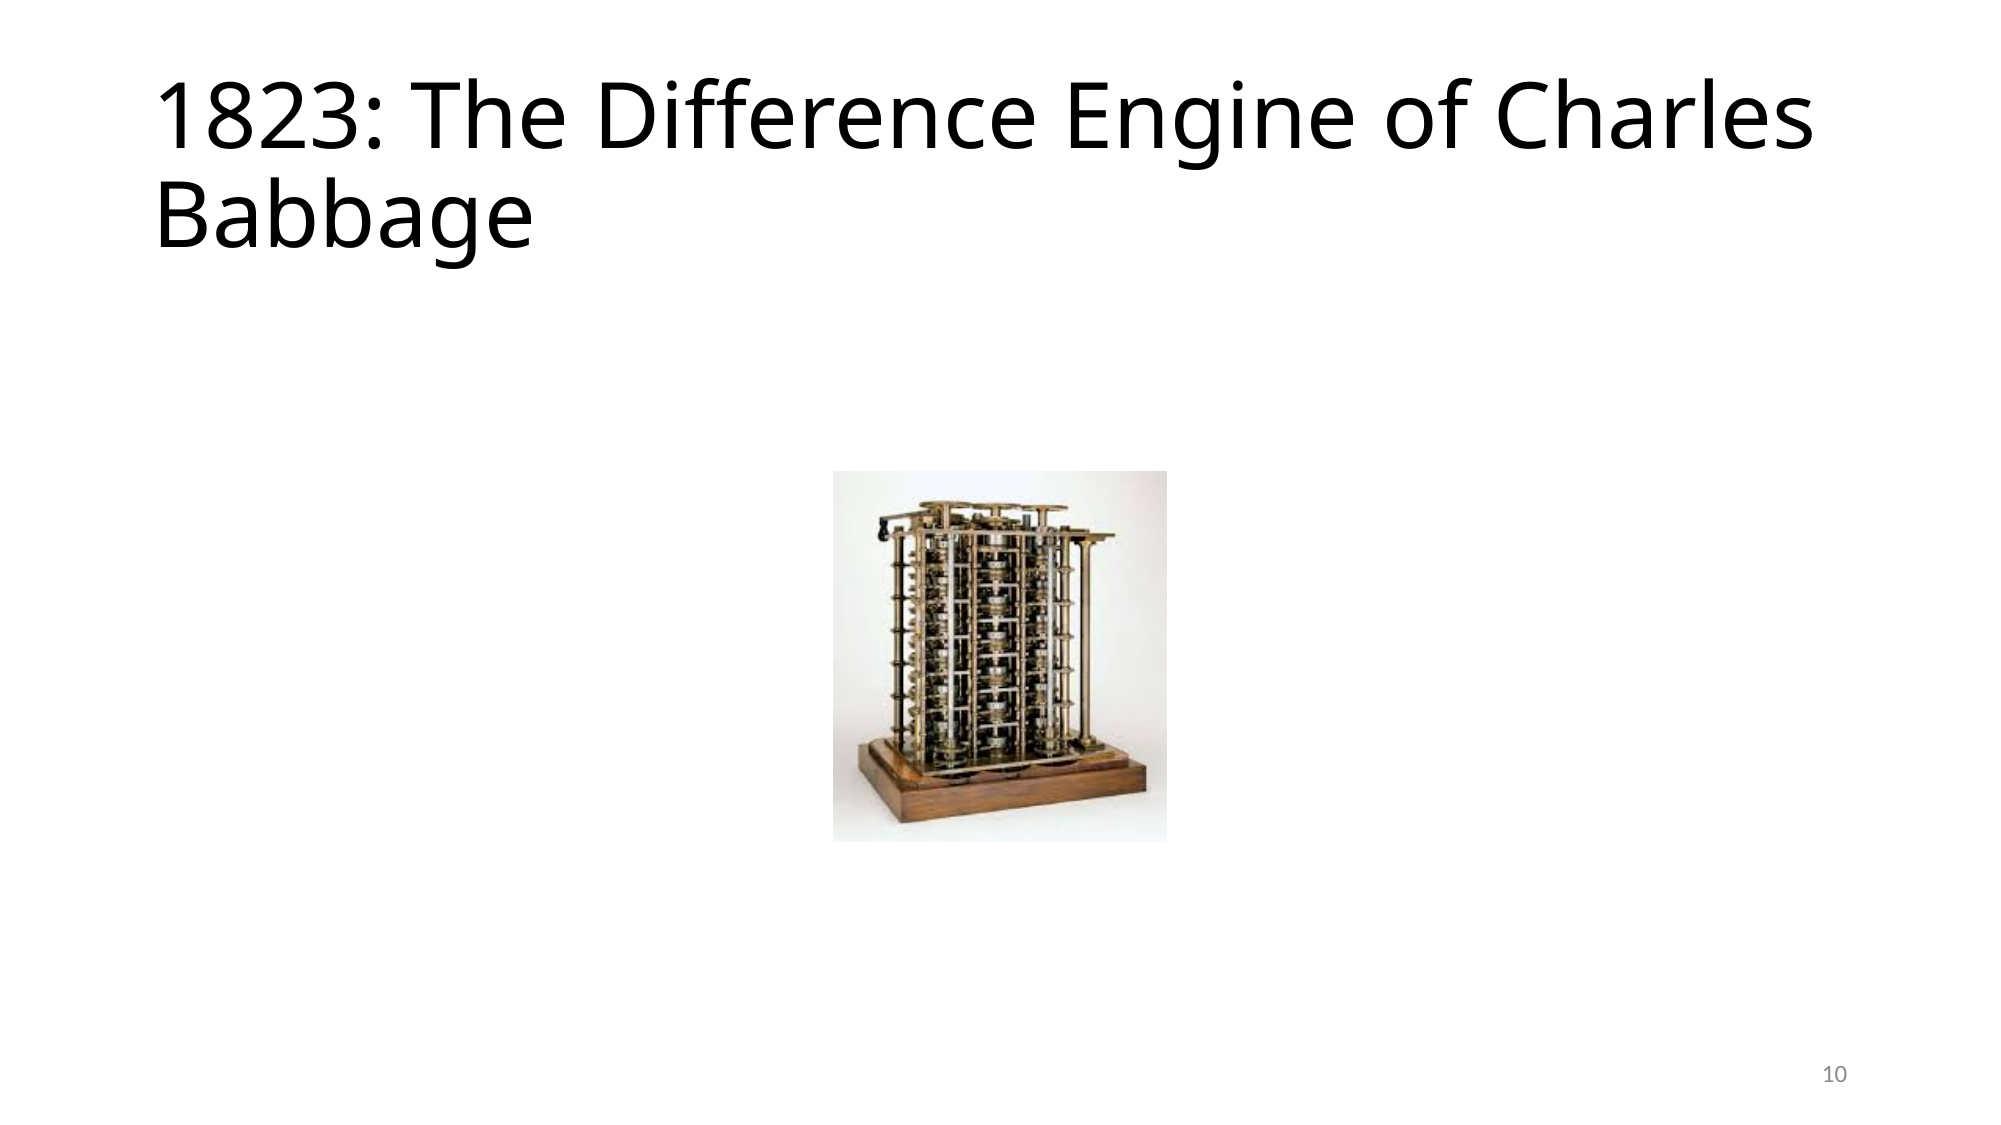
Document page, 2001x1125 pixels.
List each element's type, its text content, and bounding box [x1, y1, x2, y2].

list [833, 471, 1167, 842]
slide_number 10 [1412, 1042, 1863, 1103]
title 1823: The Difference Engine of Charles Babbage [137, 59, 1863, 278]
